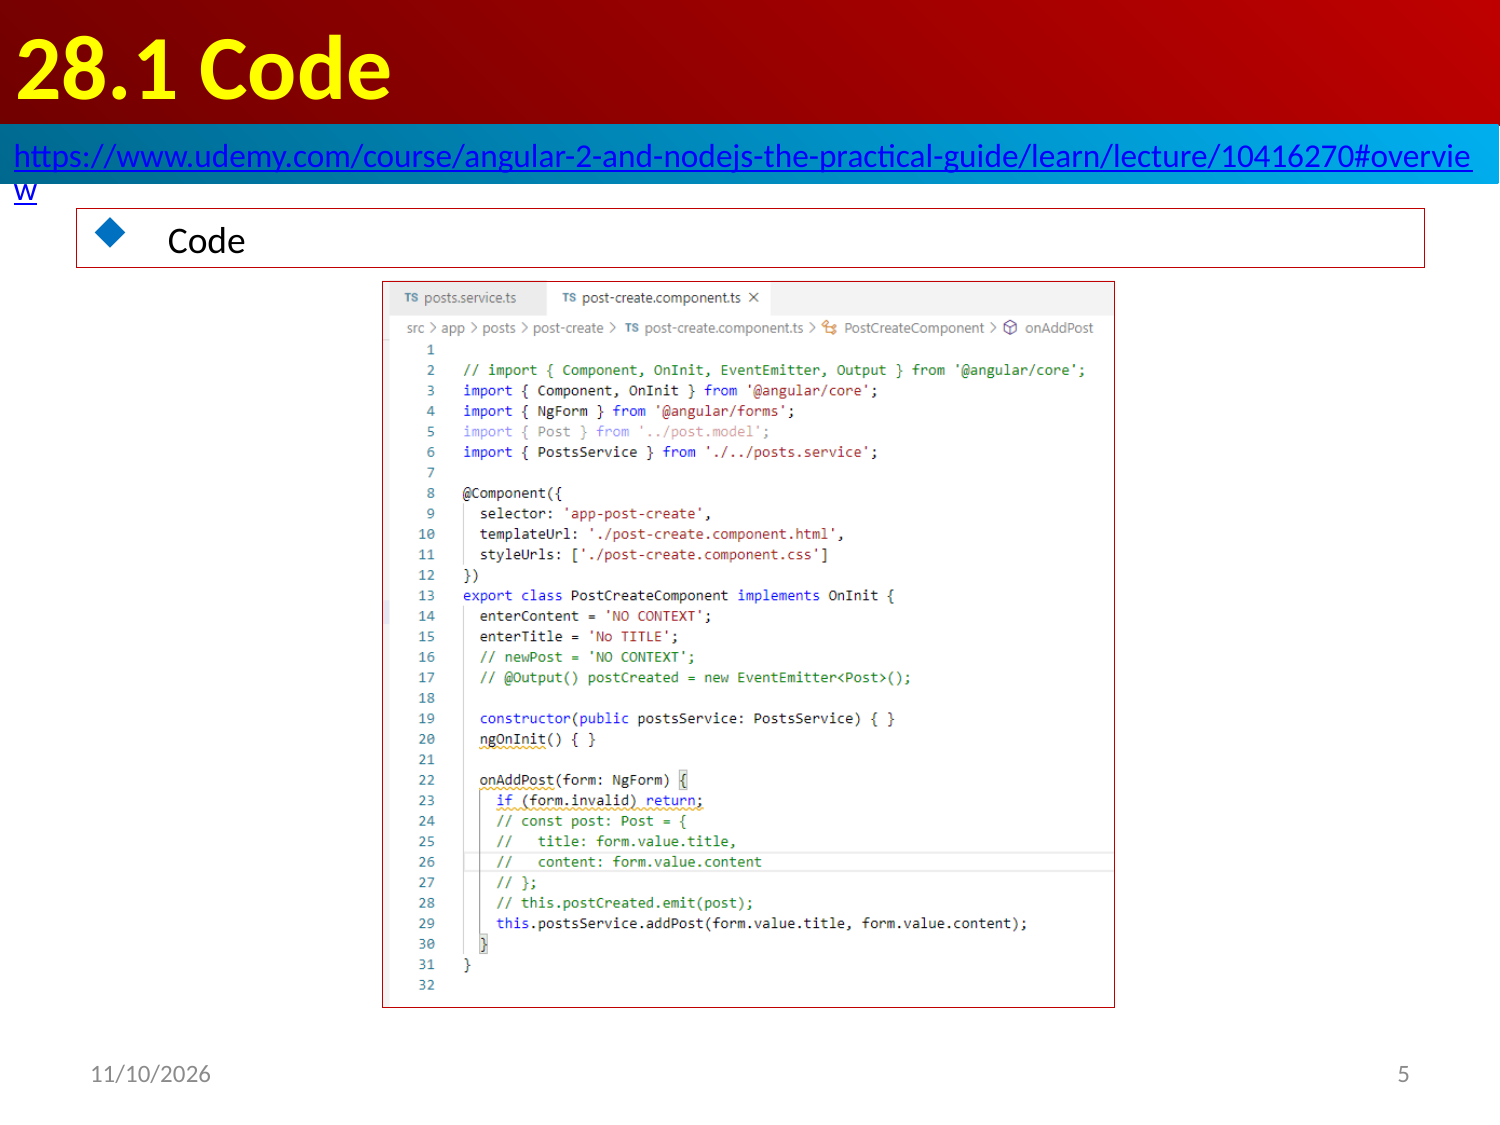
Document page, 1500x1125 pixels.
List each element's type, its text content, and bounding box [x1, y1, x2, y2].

picture [382, 280, 1115, 1009]
subtitle Code [76, 208, 1425, 268]
slide_number 5 [1074, 1042, 1425, 1103]
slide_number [75, 1042, 425, 1103]
text_box https://www.udemy.com/course/angular-2-and-nodejs-the-practical-guide/learn/lecture/10416270#overview [0, 124, 1499, 184]
title 28.1 Code [0, 0, 1500, 126]
